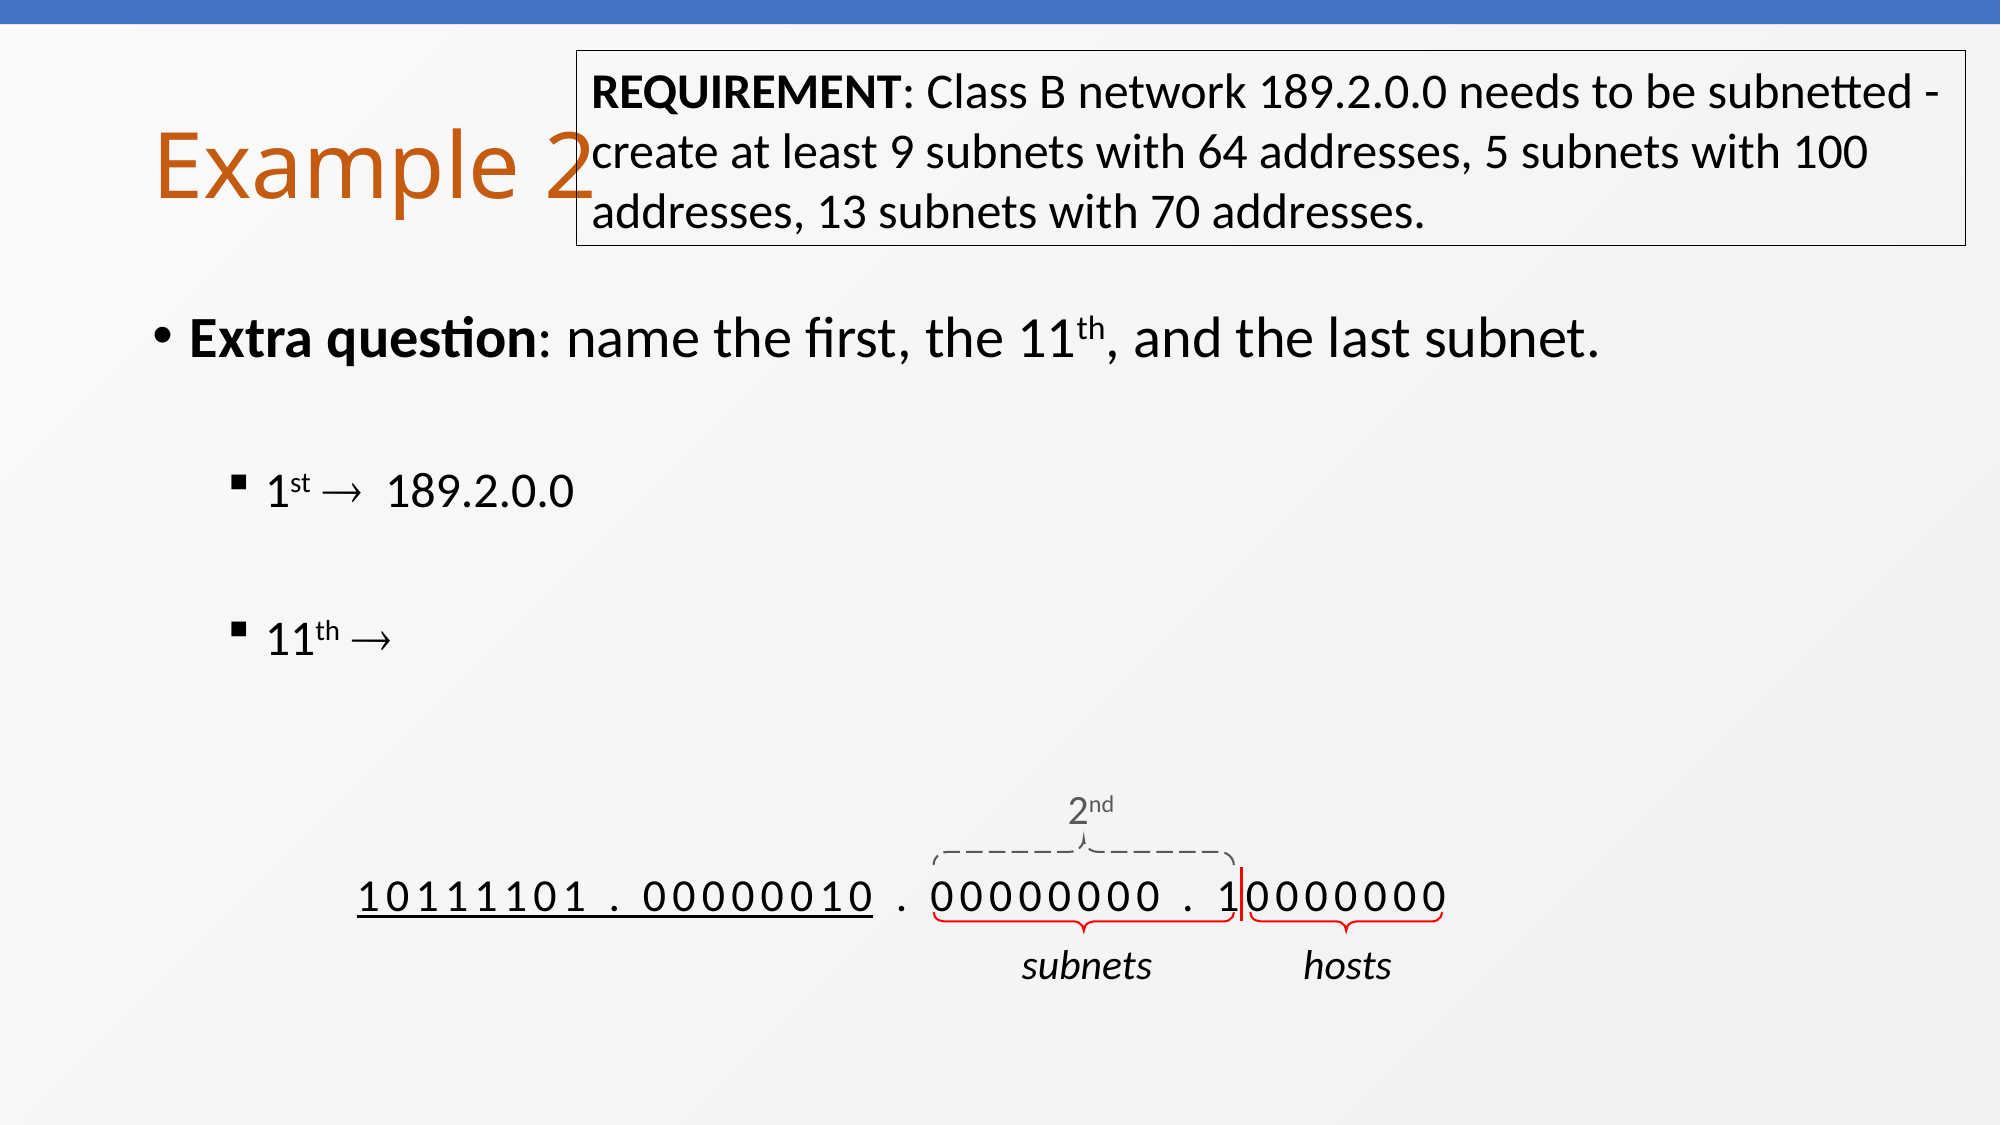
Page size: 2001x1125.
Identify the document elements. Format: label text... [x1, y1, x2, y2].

text_box [0, 0, 2000, 25]
text_box REQUIREMENT: Class B network 189.2.0.0 needs to be subnetted - create at least 9 subnets with 64 addresses, 5 subnets with 100 addresses, 13 subnets with 70 addresses. [576, 50, 1966, 246]
text_box 10111101 . 00000010 . 00000000 . 10000000 [341, 858, 1587, 929]
text_box 2nd [1052, 775, 1130, 841]
title Example 2 [137, 59, 1863, 278]
text_box [933, 912, 1235, 930]
text_box [933, 841, 1235, 866]
text_box hosts [1288, 930, 1407, 996]
list Extra question: name the first, the 11th, and the last subnet. 1st  189.2.0.0 11th  [137, 299, 1863, 1014]
text_box subnets [1006, 930, 1168, 996]
text_box [1249, 912, 1443, 930]
